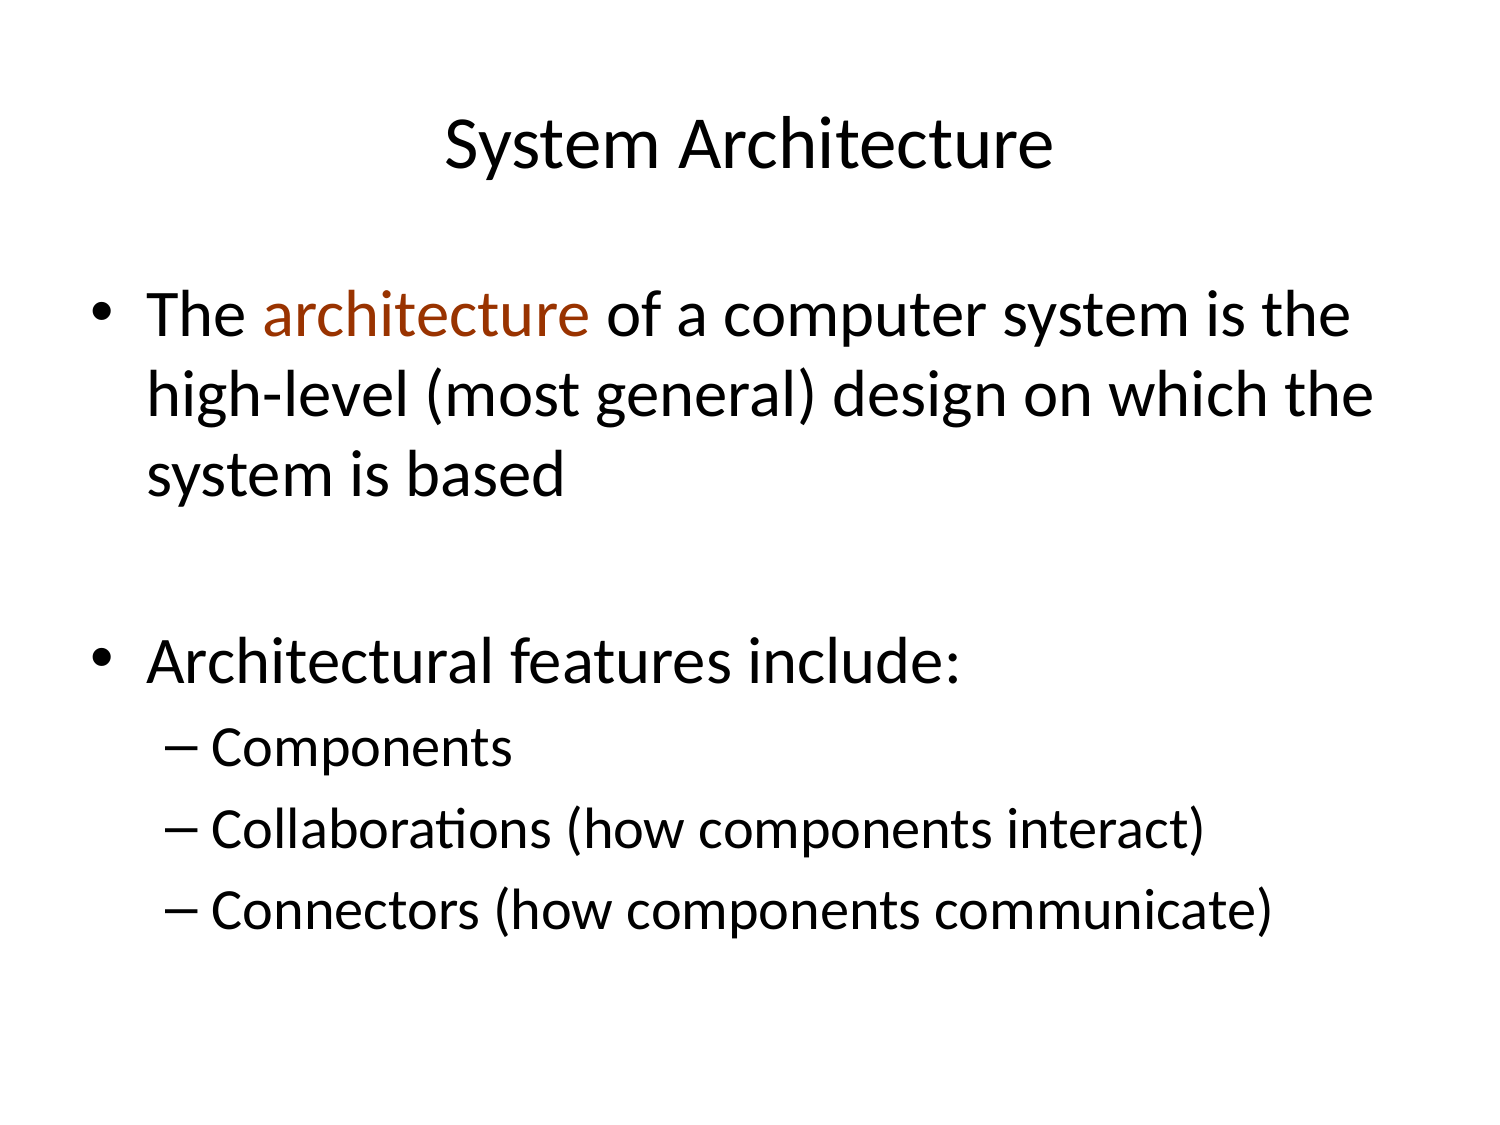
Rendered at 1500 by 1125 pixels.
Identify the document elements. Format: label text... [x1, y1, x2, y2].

list The architecture of a computer system is the high-level (most general) design on which the system is based Architectural features include: Components Collaborations (how components interact) Connectors (how components communicate) [75, 262, 1425, 1005]
title System Architecture [75, 45, 1425, 233]
